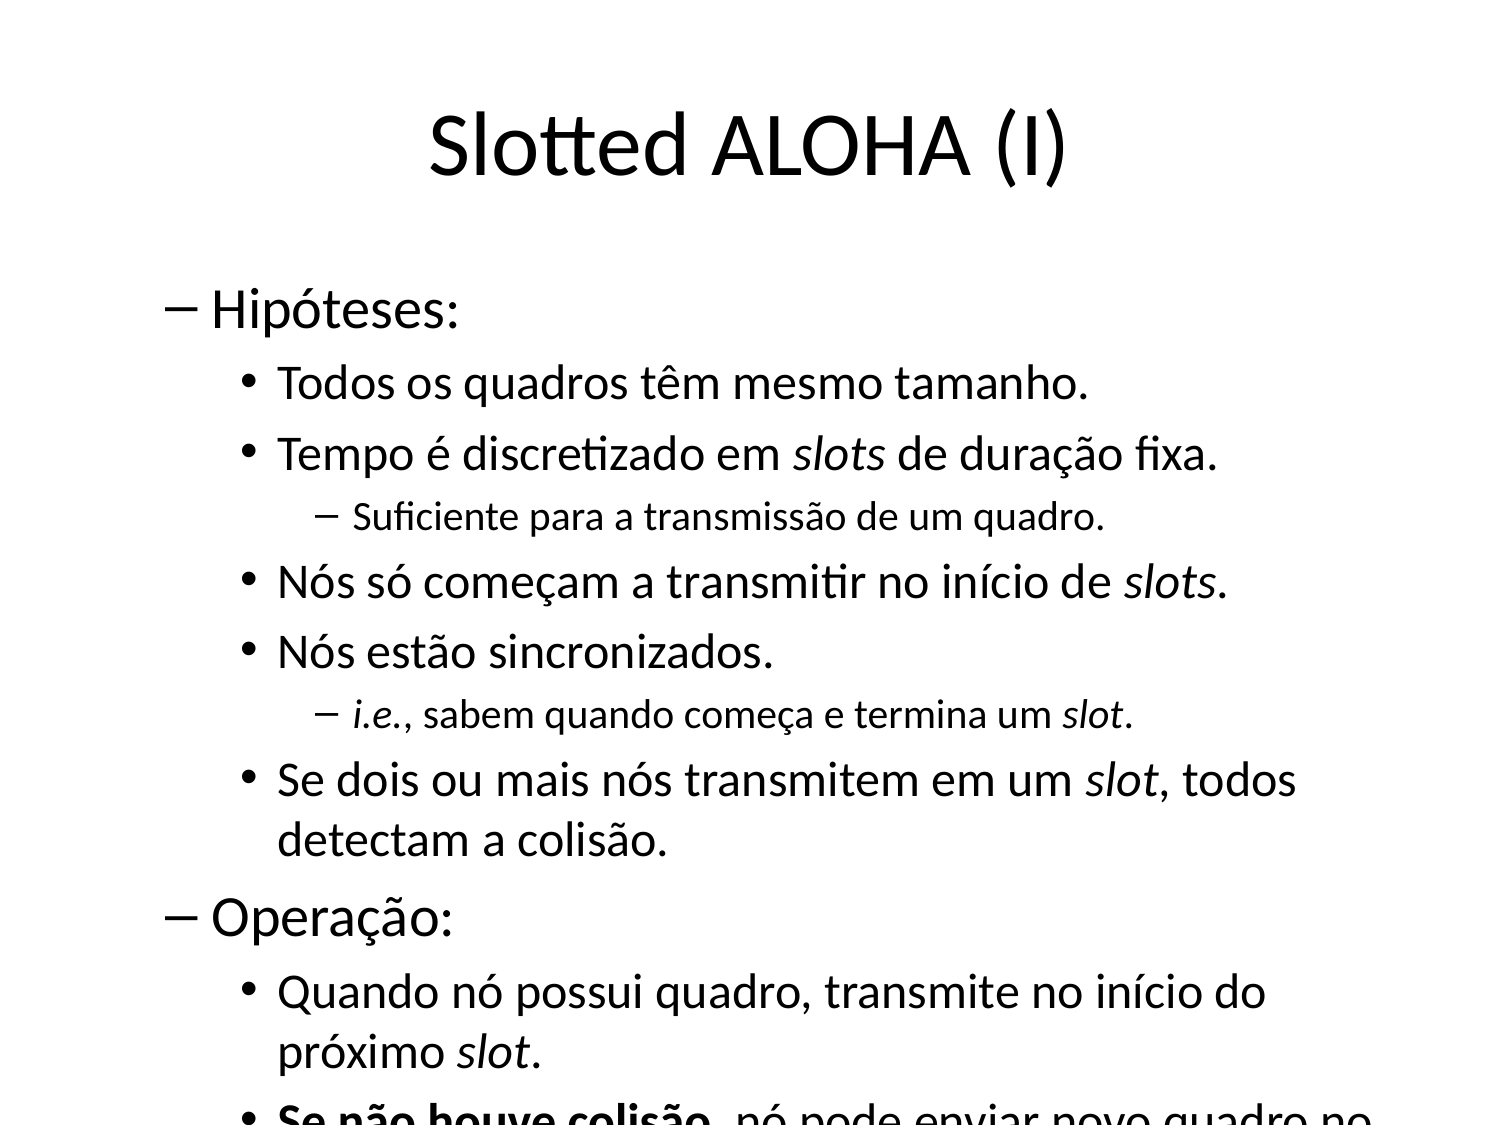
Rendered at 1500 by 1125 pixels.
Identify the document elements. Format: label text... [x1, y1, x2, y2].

list Hipóteses: Todos os quadros têm mesmo tamanho. Tempo é discretizado em slots de duração fixa. Suficiente para a transmissão de um quadro. Nós só começam a transmitir no início de slots. Nós estão sincronizados. i.e., sabem quando começa e termina um slot. Se dois ou mais nós transmitem em um slot, todos detectam a colisão. Operação: Quando nó possui quadro, transmite no início do próximo slot. Se não houve colisão, nó pode enviar novo quadro no próximo slot. Se houve colisão, nó retransmite o quadro nos slots subsequentes até o sucesso. A cada novo slot, nó tenta retransmissão com probabilidade \(p\). [75, 262, 1425, 1005]
title Slotted ALOHA (I) [75, 45, 1425, 233]
